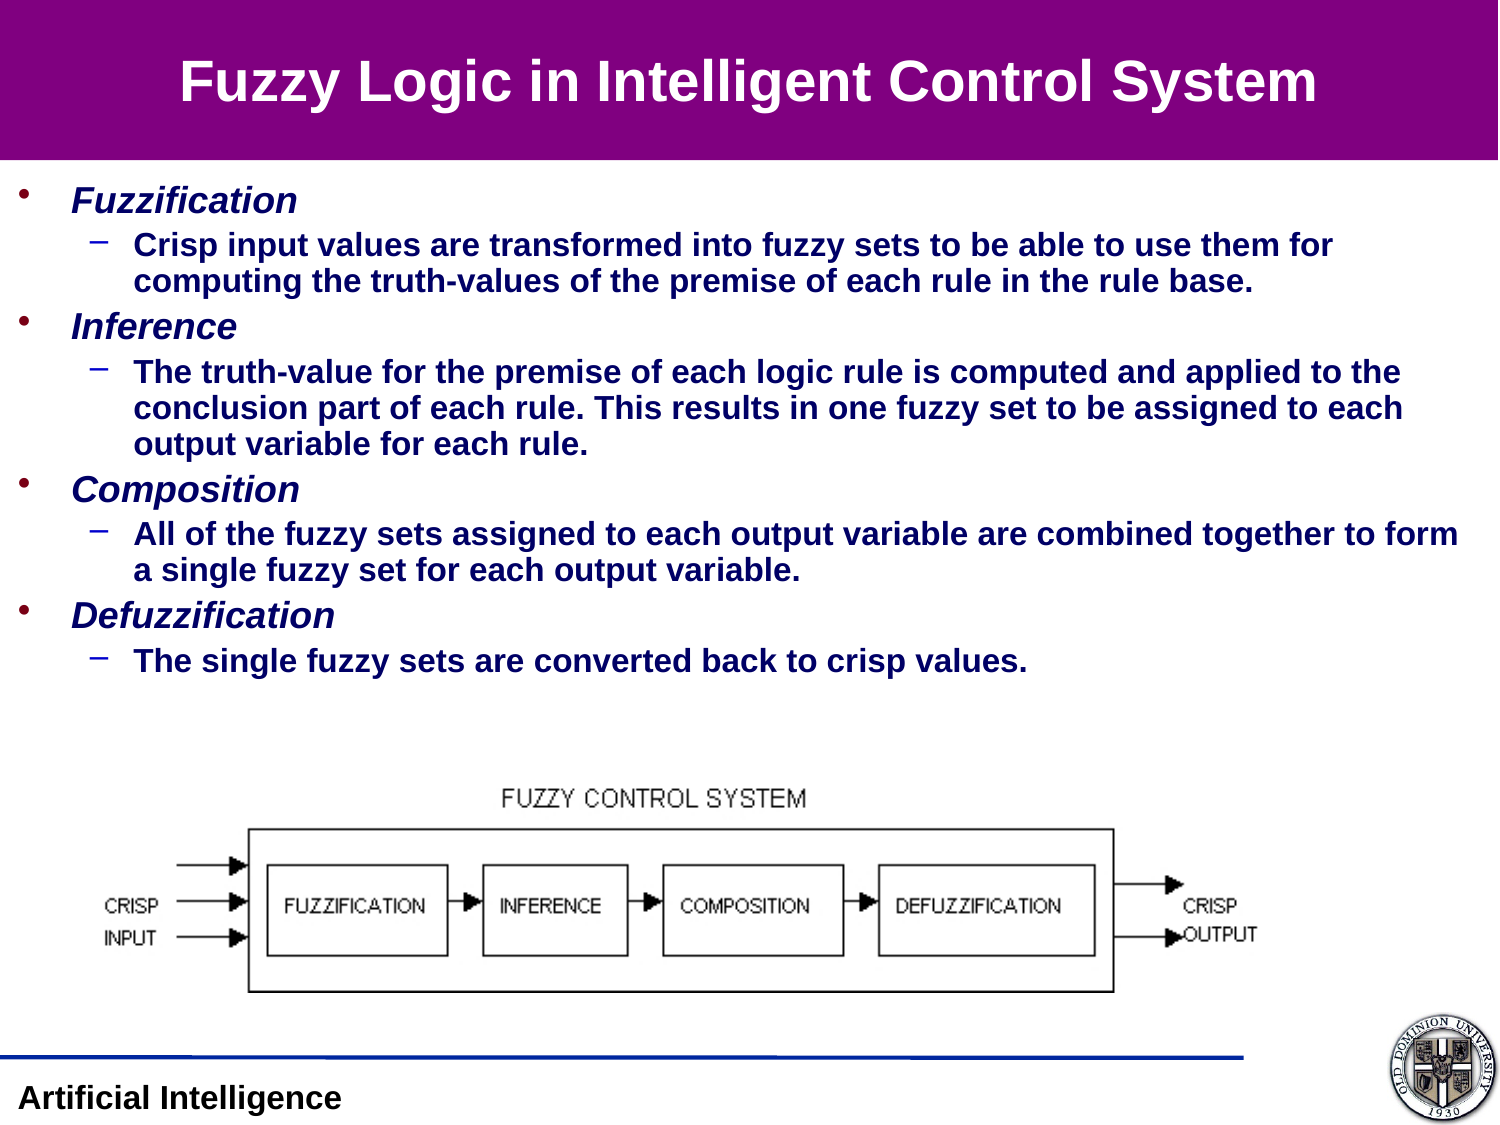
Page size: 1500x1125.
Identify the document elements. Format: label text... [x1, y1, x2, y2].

list Fuzzification Crisp input values are transformed into fuzzy sets to be able to use them for computing the truth-values of the premise of each rule in the rule base. Inference The truth-value for the premise of each logic rule is computed and applied to the conclusion part of each rule. This results in one fuzzy set to be assigned to each output variable for each rule. Composition All of the fuzzy sets assigned to each output variable are combined together to form a single fuzzy set for each output variable. Defuzzification The single fuzzy sets are converted back to crisp values. [3, 173, 1498, 367]
picture [1387, 1012, 1500, 1125]
text_box [0, 367, 1500, 503]
picture [87, 774, 1310, 993]
title Fuzzy Logic in Intelligent Control System [3, 1, 1496, 155]
text_box [0, 654, 1500, 758]
list Fuzzification Crisp input values are transformed into fuzzy sets to be able to use them for computing the truth-values of the premise of each rule in the rule base. Inference The truth-value for the premise of each logic rule is computed and applied to the conclusion part of each rule. This results in one fuzzy set to be assigned to each output variable for each rule. Composition All of the fuzzy sets assigned to each output variable are combined together to form a single fuzzy set for each output variable. Defuzzification The single fuzzy sets are converted back to crisp values. [3, 503, 1498, 654]
